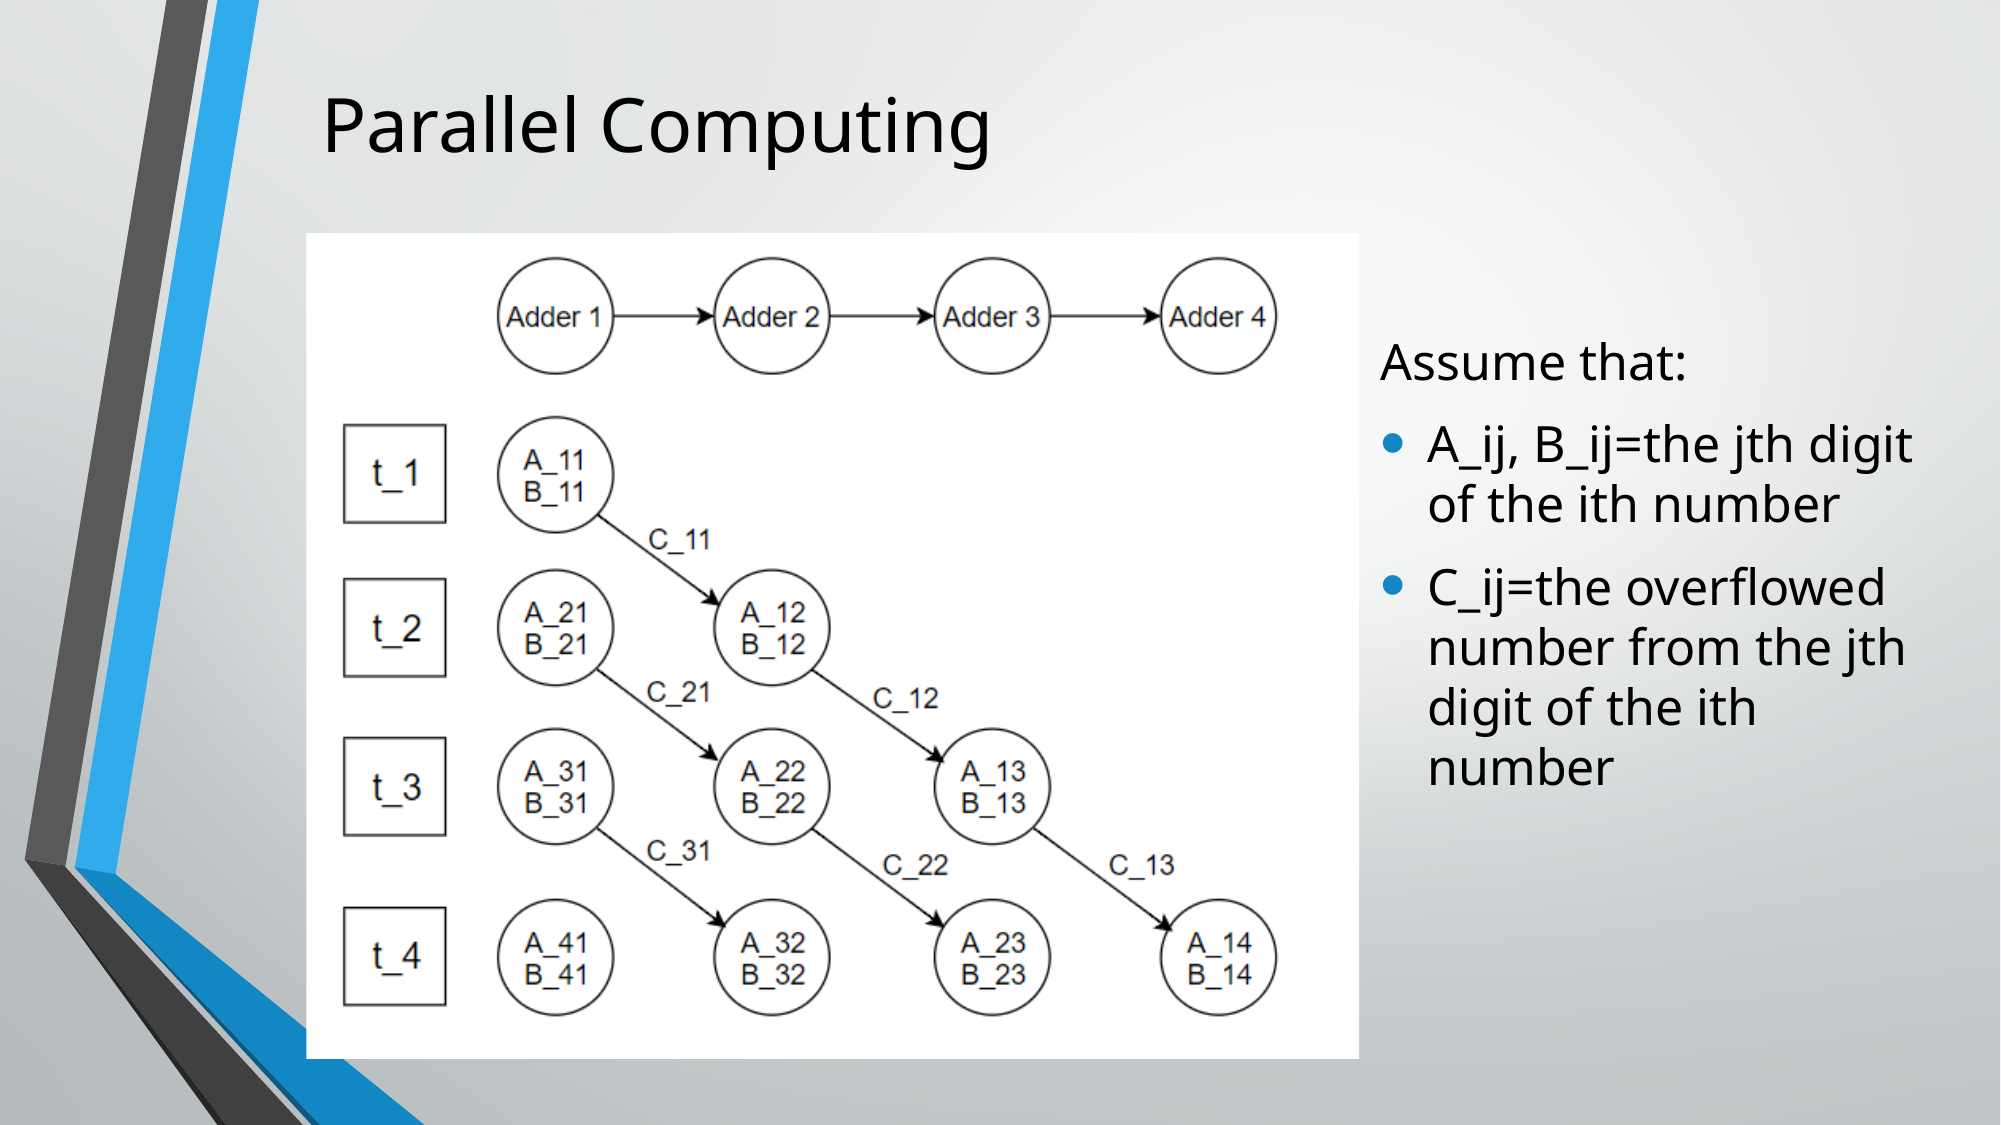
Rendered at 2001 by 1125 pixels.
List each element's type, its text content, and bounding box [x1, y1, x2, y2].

picture [306, 233, 1360, 1059]
text_box Parallel Computing [306, 37, 1887, 208]
list Assume that: A_ij, B_ij=the jth digit of the ith number C_ij=the overflowed number from the jth digit of the ith number [1365, 233, 1949, 892]
